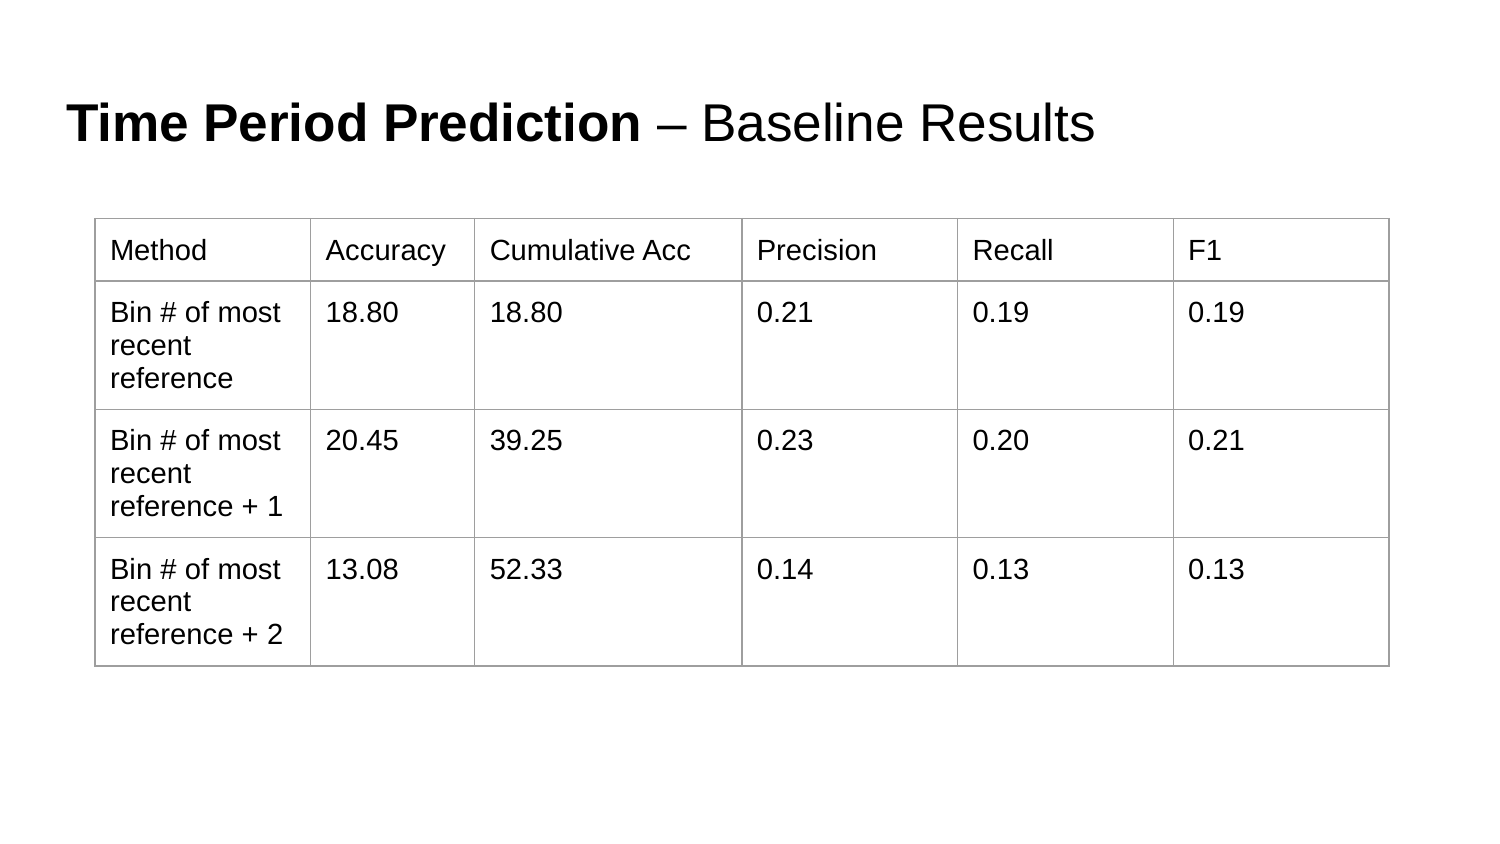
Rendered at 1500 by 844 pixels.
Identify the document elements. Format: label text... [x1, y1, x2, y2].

table_cell 0.21 [743, 282, 957, 409]
table_header Recall [958, 219, 1173, 280]
table_cell 18.80 [311, 282, 474, 409]
table_cell 0.19 [1174, 282, 1388, 409]
table_cell 0.14 [743, 538, 957, 665]
title Time Period Prediction – Baseline Results [51, 72, 1449, 167]
table_header Accuracy [311, 219, 474, 280]
table_cell 0.13 [958, 538, 1173, 665]
table_header F1 [1174, 219, 1388, 280]
table_header Cumulative Acc [475, 219, 741, 280]
table_cell Bin # of most recent reference + 1 [96, 410, 310, 537]
table_header Precision [743, 219, 957, 280]
table_cell 52.33 [475, 538, 741, 665]
table_cell 0.20 [958, 410, 1173, 537]
table_cell 0.23 [743, 410, 957, 537]
table_cell 18.80 [475, 282, 741, 409]
table_header Method [96, 219, 310, 280]
table_cell 39.25 [475, 410, 741, 537]
list [51, 189, 1449, 750]
table_cell 0.19 [958, 282, 1173, 409]
table_cell Bin # of most recent reference [96, 282, 310, 409]
table_cell 20.45 [311, 410, 474, 537]
table_cell 13.08 [311, 538, 474, 665]
table_cell 0.21 [1174, 410, 1388, 537]
table_cell 0.13 [1174, 538, 1388, 665]
table_cell Bin # of most recent reference + 2 [96, 538, 310, 665]
